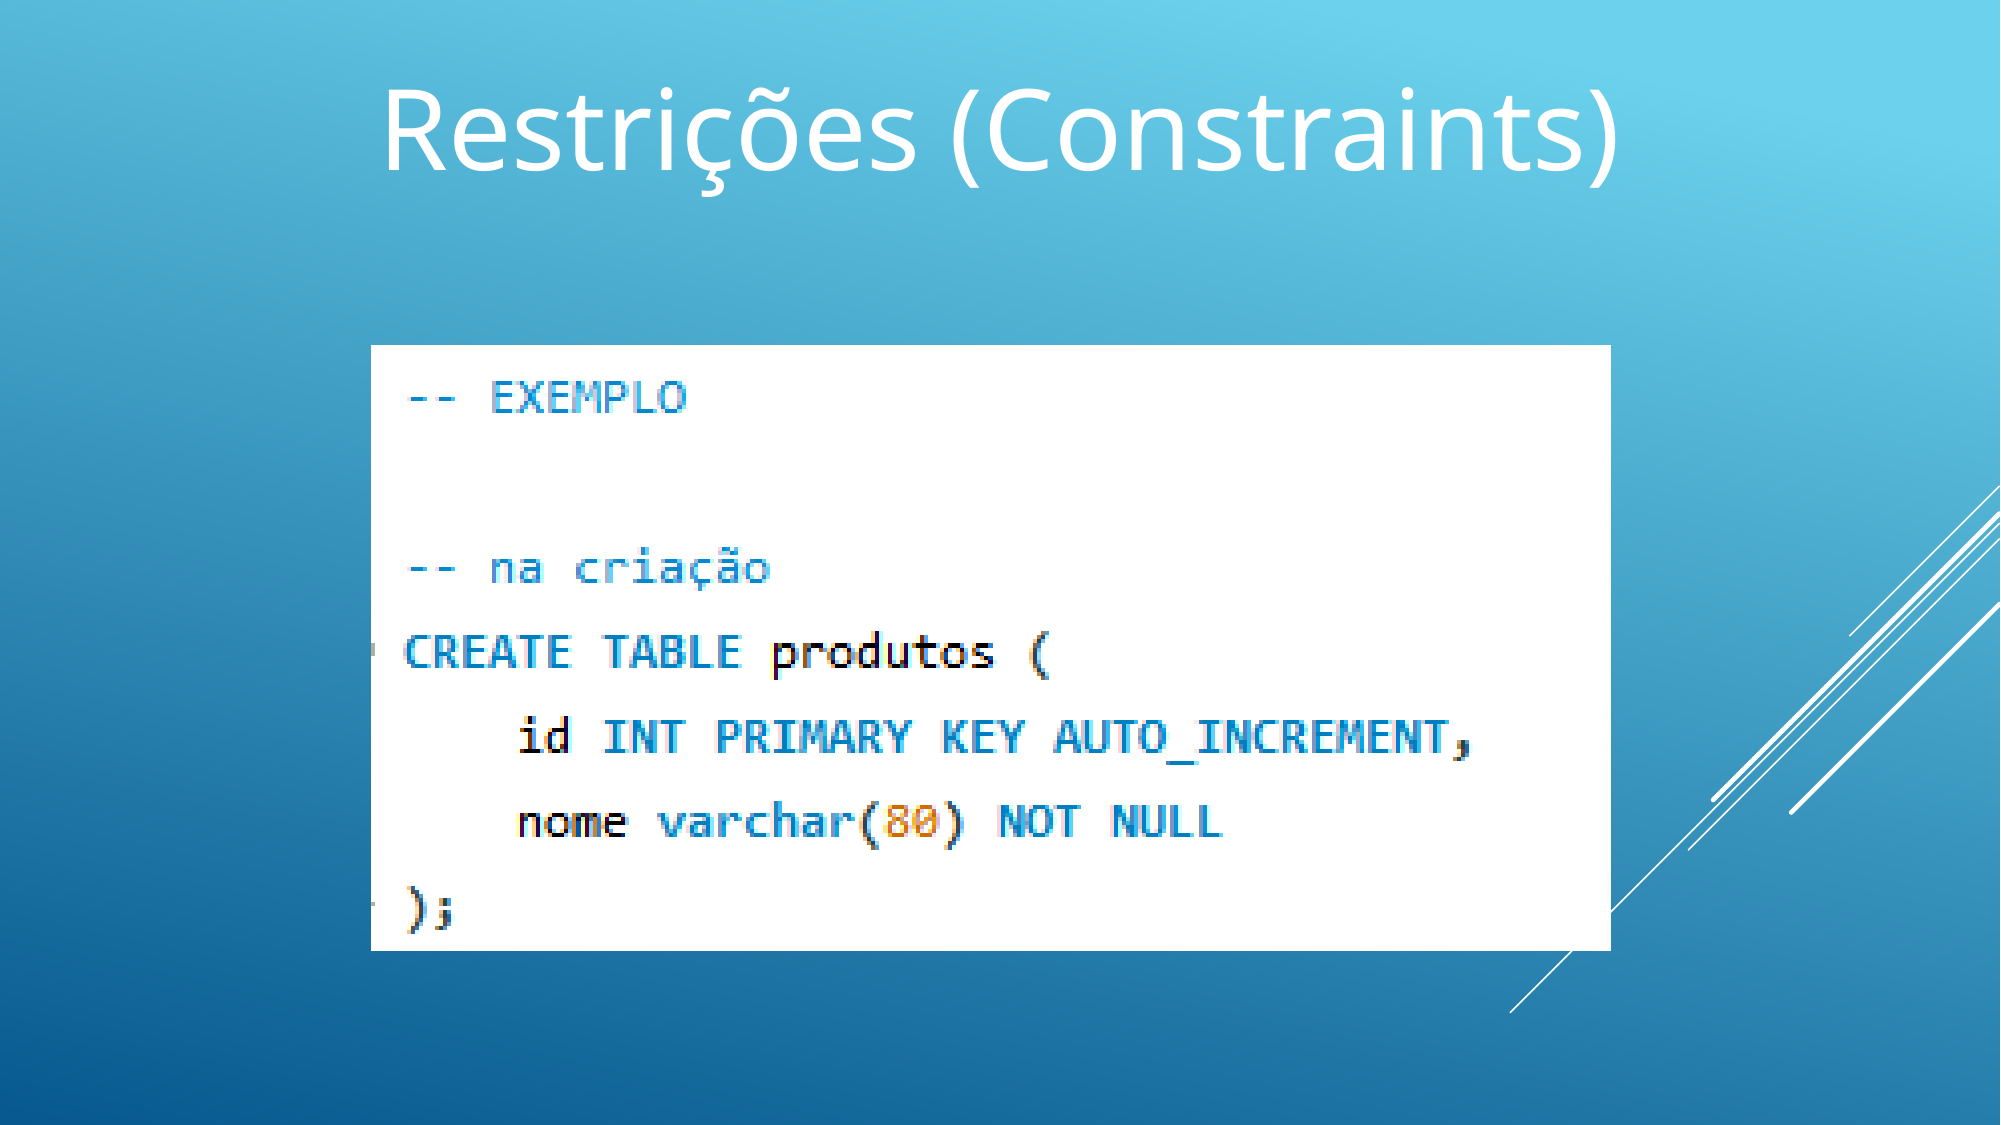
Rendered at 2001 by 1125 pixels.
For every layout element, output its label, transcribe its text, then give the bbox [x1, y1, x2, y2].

picture [371, 345, 1611, 952]
text_box Restrições (Constraints) [363, 50, 1637, 201]
